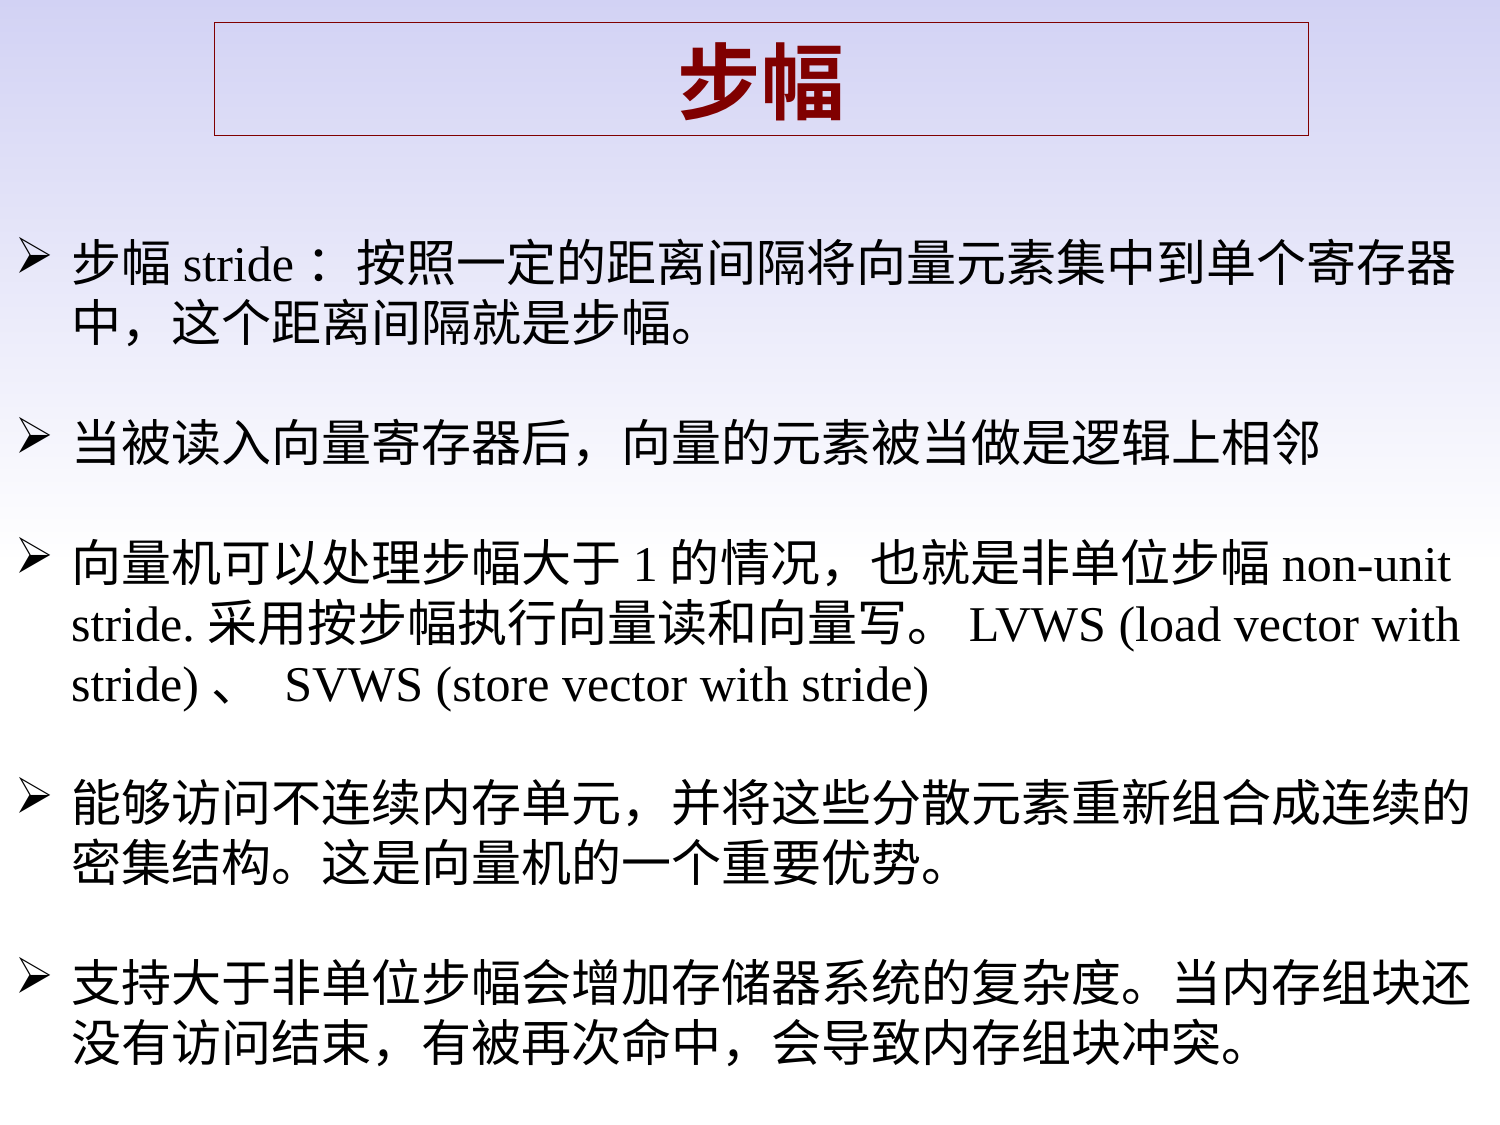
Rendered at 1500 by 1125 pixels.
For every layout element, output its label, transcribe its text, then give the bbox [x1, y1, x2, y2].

text_box 步幅stride：按照一定的距离间隔将向量元素集中到单个寄存器中，这个距离间隔就是步幅。 当被读入向量寄存器后，向量的元素被当做是逻辑上相邻 向量机可以处理步幅大于1的情况，也就是非单位步幅non-unit stride.采用按步幅执行向量读和向量写。LVWS (load vector with stride)、 SVWS (store vector with stride) 能够访问不连续内存单元，并将这些分散元素重新组合成连续的密集结构。这是向量机的一个重要优势。 支持大于非单位步幅会增加存储器系统的复杂度。当内存组块还没有访问结束，有被再次命中，会导致内存组块冲突。 [0, 223, 1500, 1079]
text_box 步幅 [214, 22, 1309, 136]
